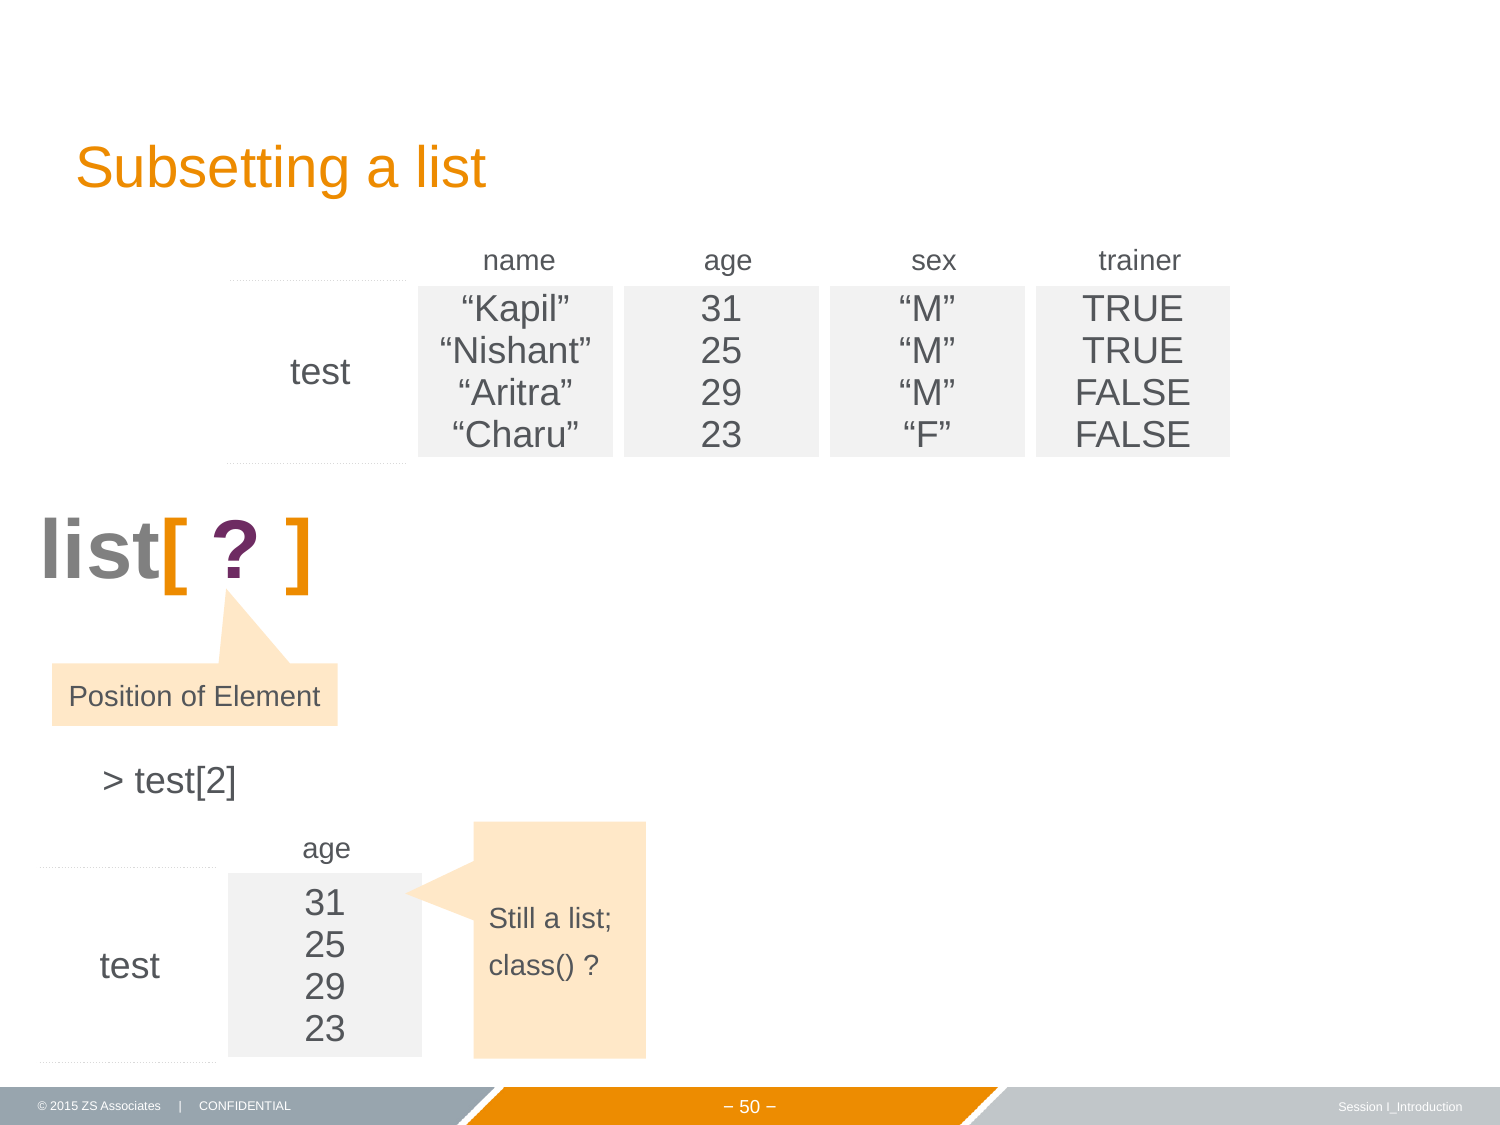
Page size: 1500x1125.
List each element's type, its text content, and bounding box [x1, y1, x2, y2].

table_header 31 25 29 23 [228, 873, 422, 1057]
title Subsetting a list [74, 128, 1426, 200]
table_header “Kapil” “Nishant” “Aritra” “Charu” [418, 286, 613, 457]
table_header test [229, 280, 407, 463]
table_header 31 25 29 23 [624, 286, 819, 457]
text_box > test[2] [87, 748, 275, 809]
text_box age [645, 234, 811, 284]
table_header “M” “M” “M” “F” [830, 286, 1025, 457]
text_box Position of Element [52, 588, 338, 726]
table_header TRUE TRUE FALSE FALSE [1036, 286, 1230, 457]
text_box name [436, 234, 602, 284]
text_box Still a list; class() ? [405, 821, 646, 1059]
text_box trainer [1057, 234, 1223, 284]
table_header test [38, 868, 217, 1063]
text_box list[ ? ] [24, 487, 372, 603]
text_box sex [851, 234, 1017, 284]
text_box age [244, 821, 410, 872]
picture [0, 1087, 1500, 1125]
